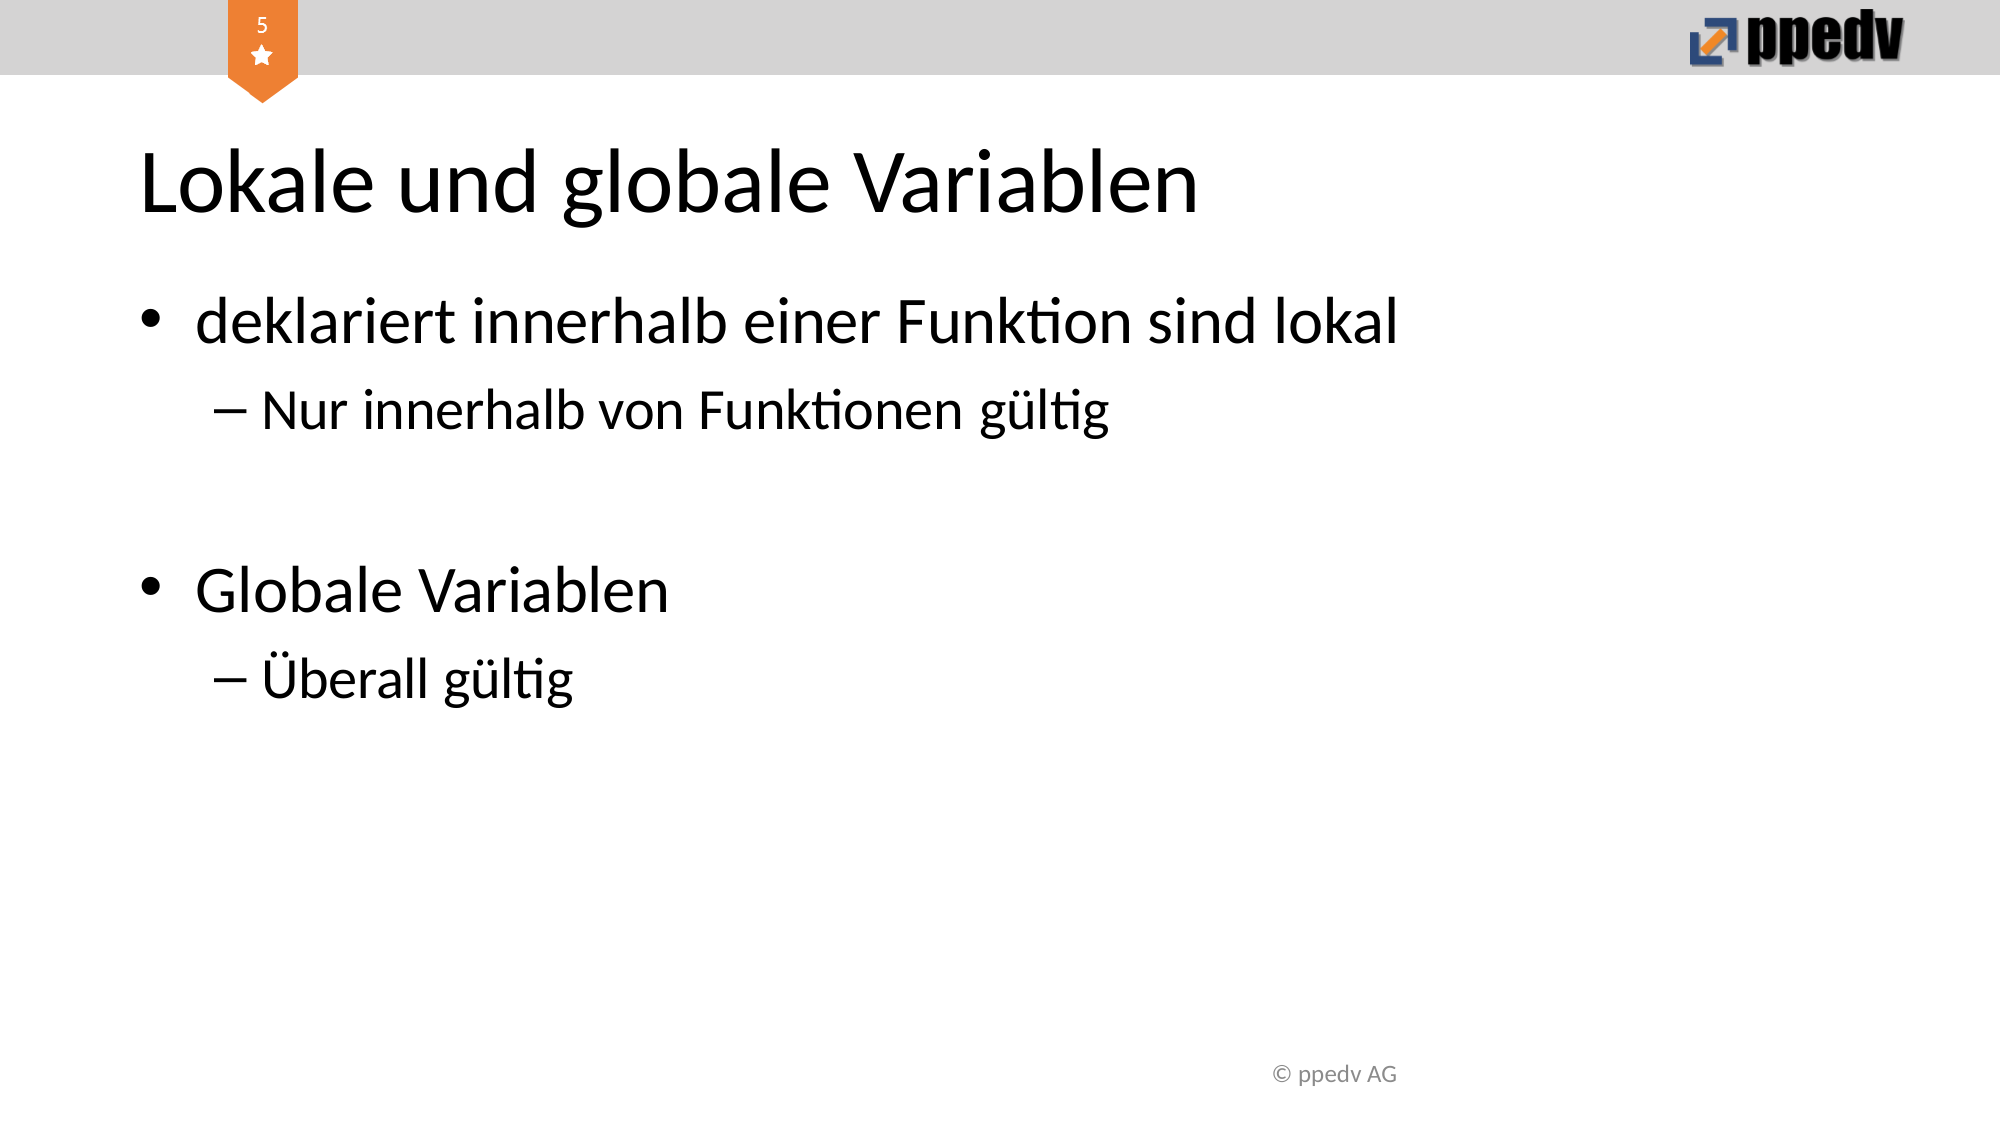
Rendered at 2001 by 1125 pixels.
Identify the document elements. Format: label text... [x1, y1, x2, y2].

title Lokale und globale Variablen [137, 82, 1863, 271]
text_box deklariert innerhalb einer Funktion sind lokal Nur innerhalb von Funktionen gültig Globale Variablen Überall gültig [137, 277, 1782, 710]
picture [0, 0, 2000, 104]
footer © ppedv AG [137, 1042, 1413, 1103]
